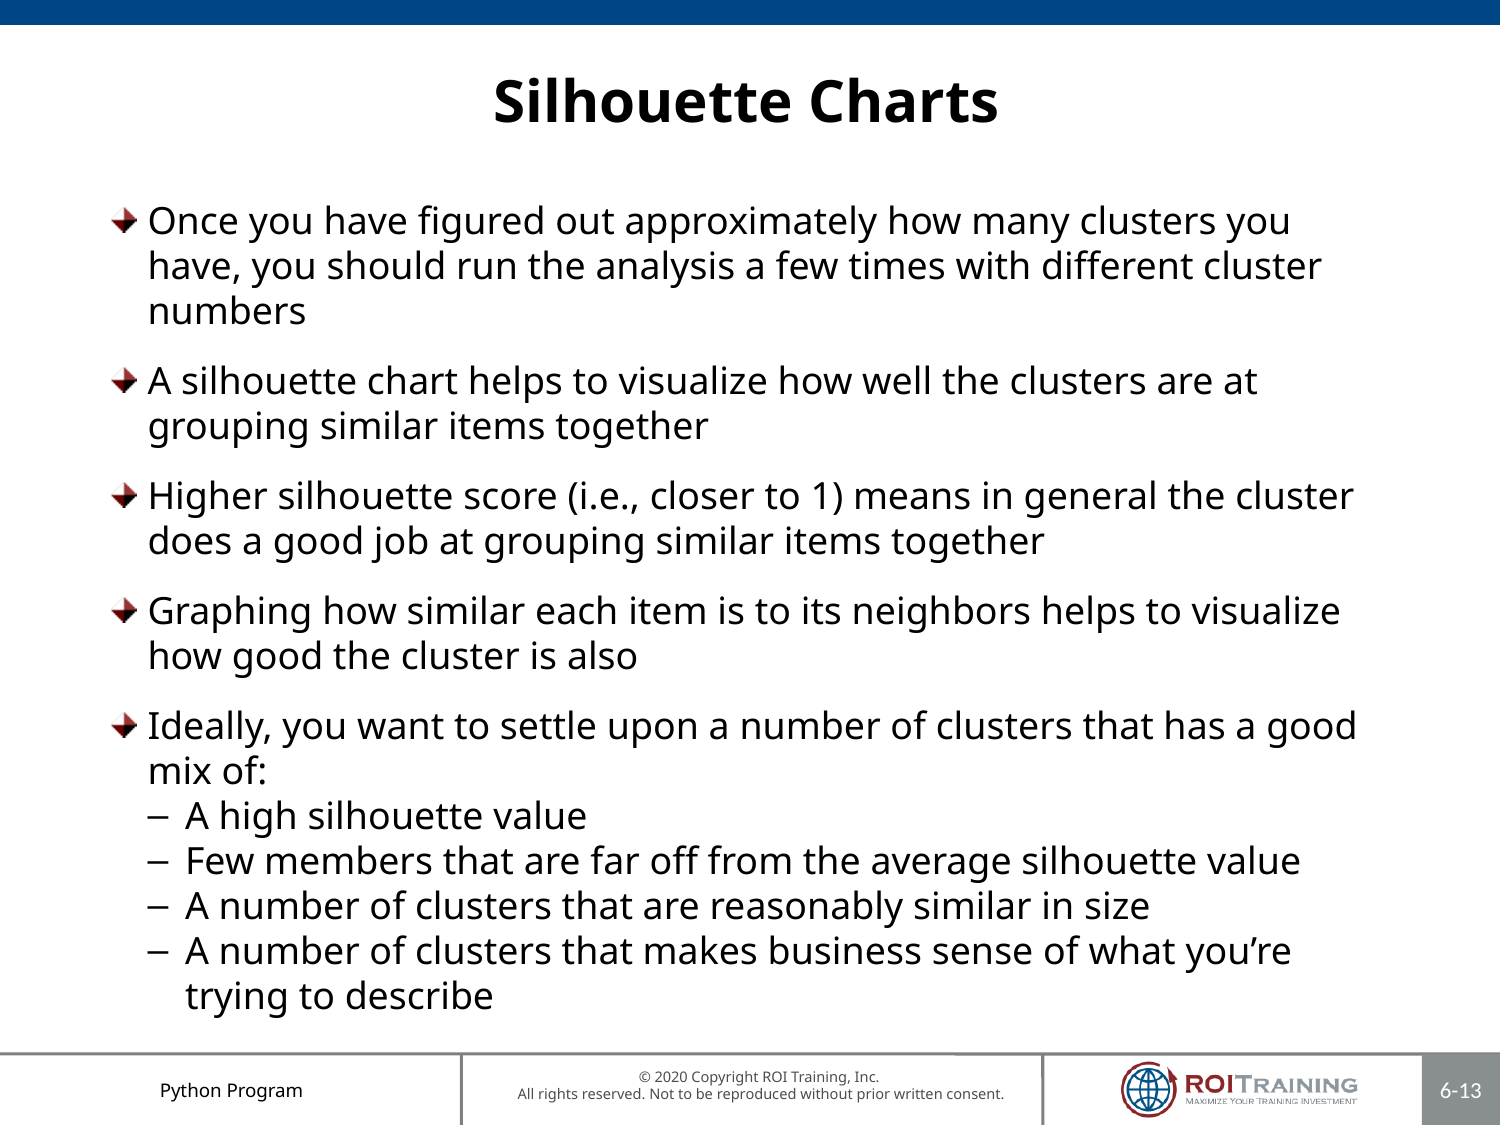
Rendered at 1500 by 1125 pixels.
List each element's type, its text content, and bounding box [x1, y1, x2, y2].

list Once you have figured out approximately how many clusters you have, you should run the analysis a few times with different cluster numbers A silhouette chart helps to visualize how well the clusters are at grouping similar items together Higher silhouette score (i.e., closer to 1) means in general the cluster does a good job at grouping similar items together Graphing how similar each item is to its neighbors helps to visualize how good the cluster is also Ideally, you want to settle upon a number of clusters that has a good mix of: A high silhouette value Few members that are far off from the average silhouette value A number of clusters that are reasonably similar in size A number of clusters that makes business sense of what you’re trying to describe [95, 189, 1411, 1022]
picture [1113, 1060, 1362, 1118]
picture [110, 711, 137, 738]
title Silhouette Charts [172, 47, 1322, 151]
picture [110, 366, 137, 393]
picture [110, 481, 137, 508]
picture [110, 596, 137, 623]
picture [110, 206, 137, 233]
